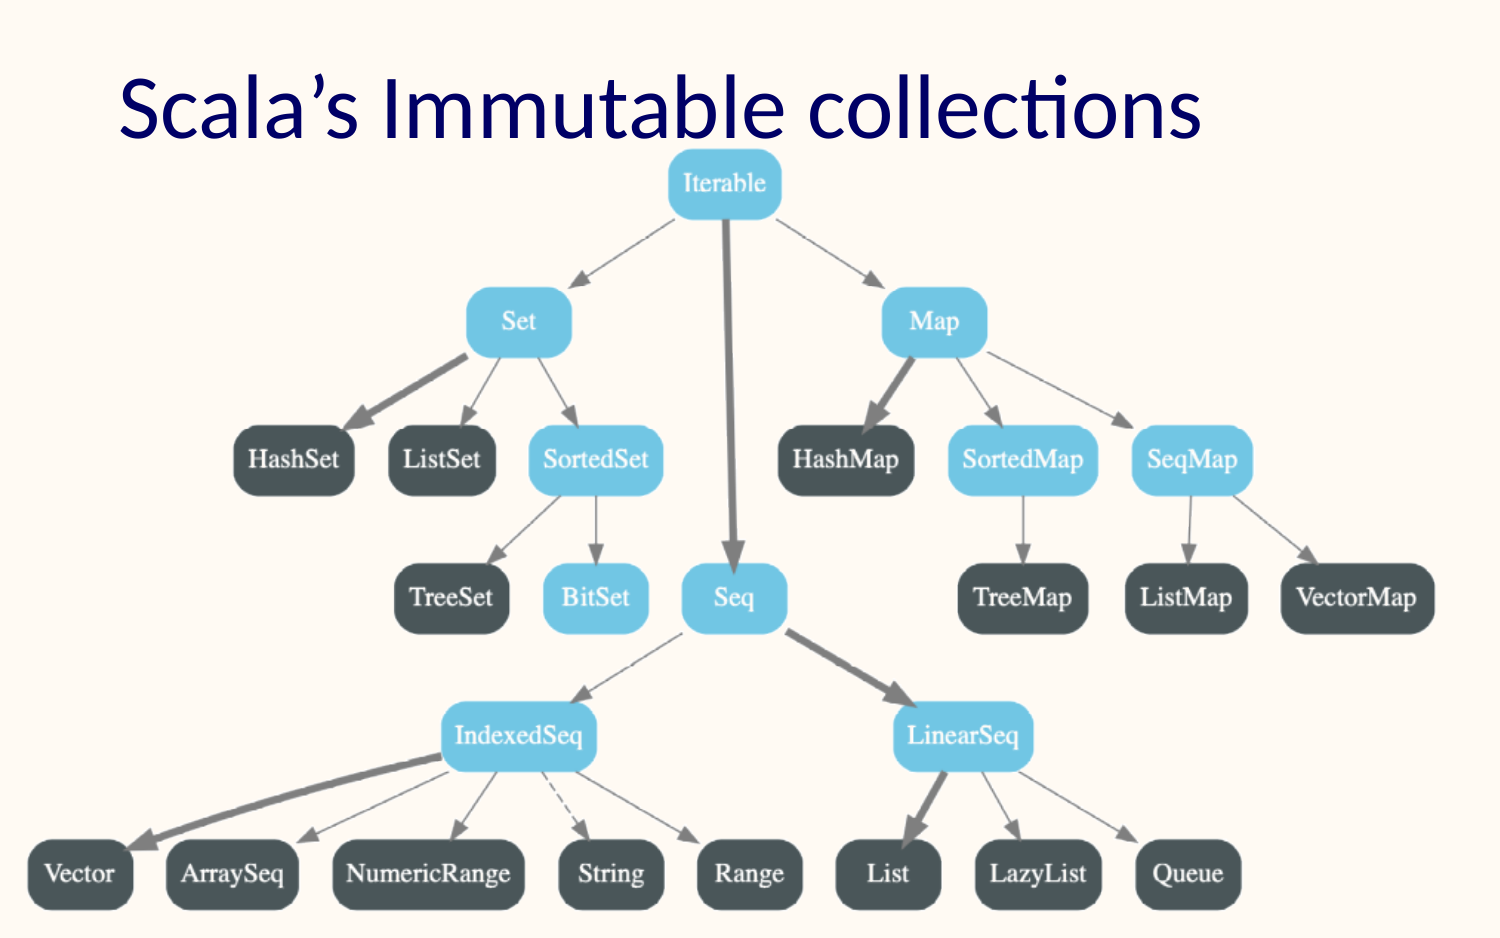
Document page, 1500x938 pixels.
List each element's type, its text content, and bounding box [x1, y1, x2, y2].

picture [24, 144, 1442, 919]
title Scala’s Immutable collections [103, 18, 1397, 144]
